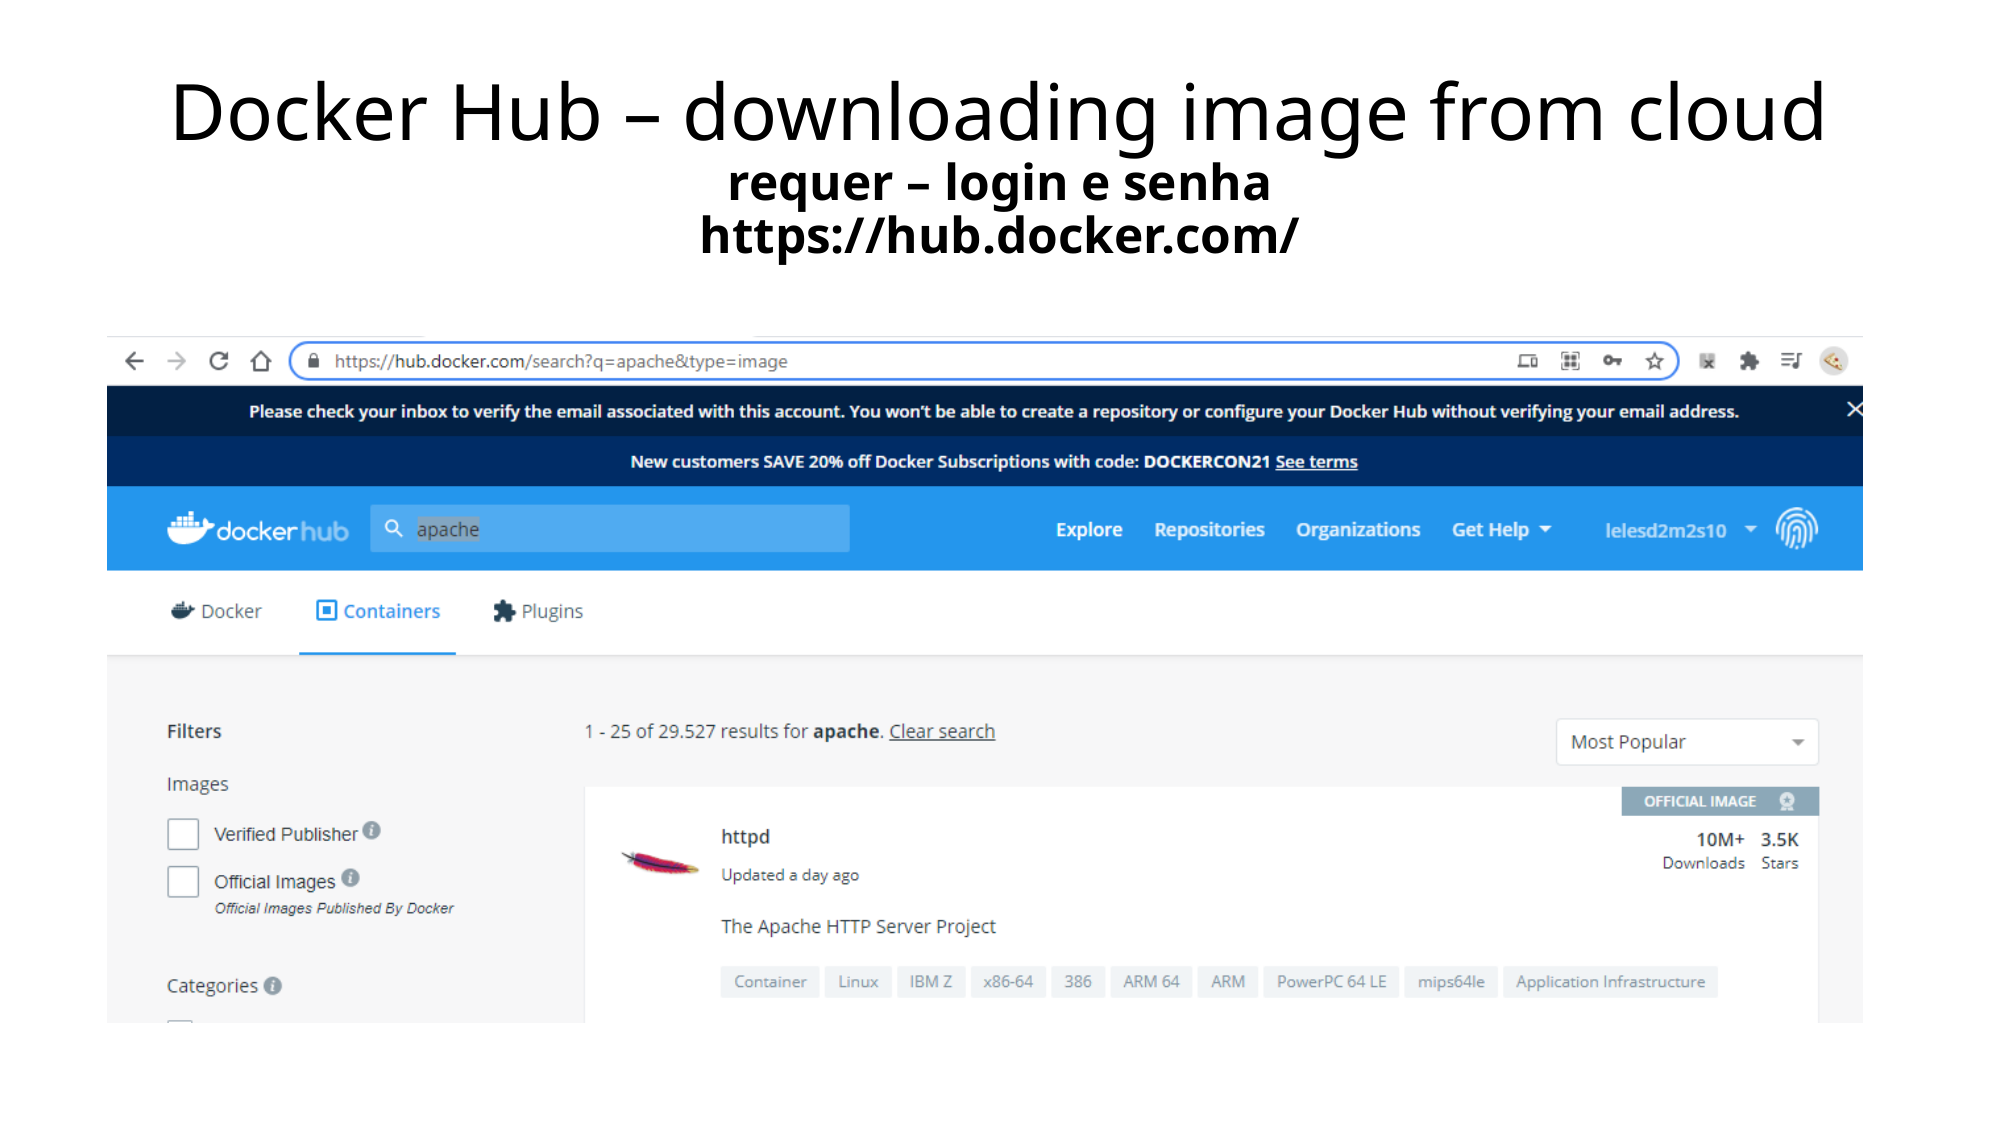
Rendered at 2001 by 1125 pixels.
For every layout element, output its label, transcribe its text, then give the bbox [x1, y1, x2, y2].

picture [107, 336, 1863, 1023]
title Docker Hub – downloading image from cloud requer – login e senha https://hub.docker.com/ [137, 59, 1863, 278]
